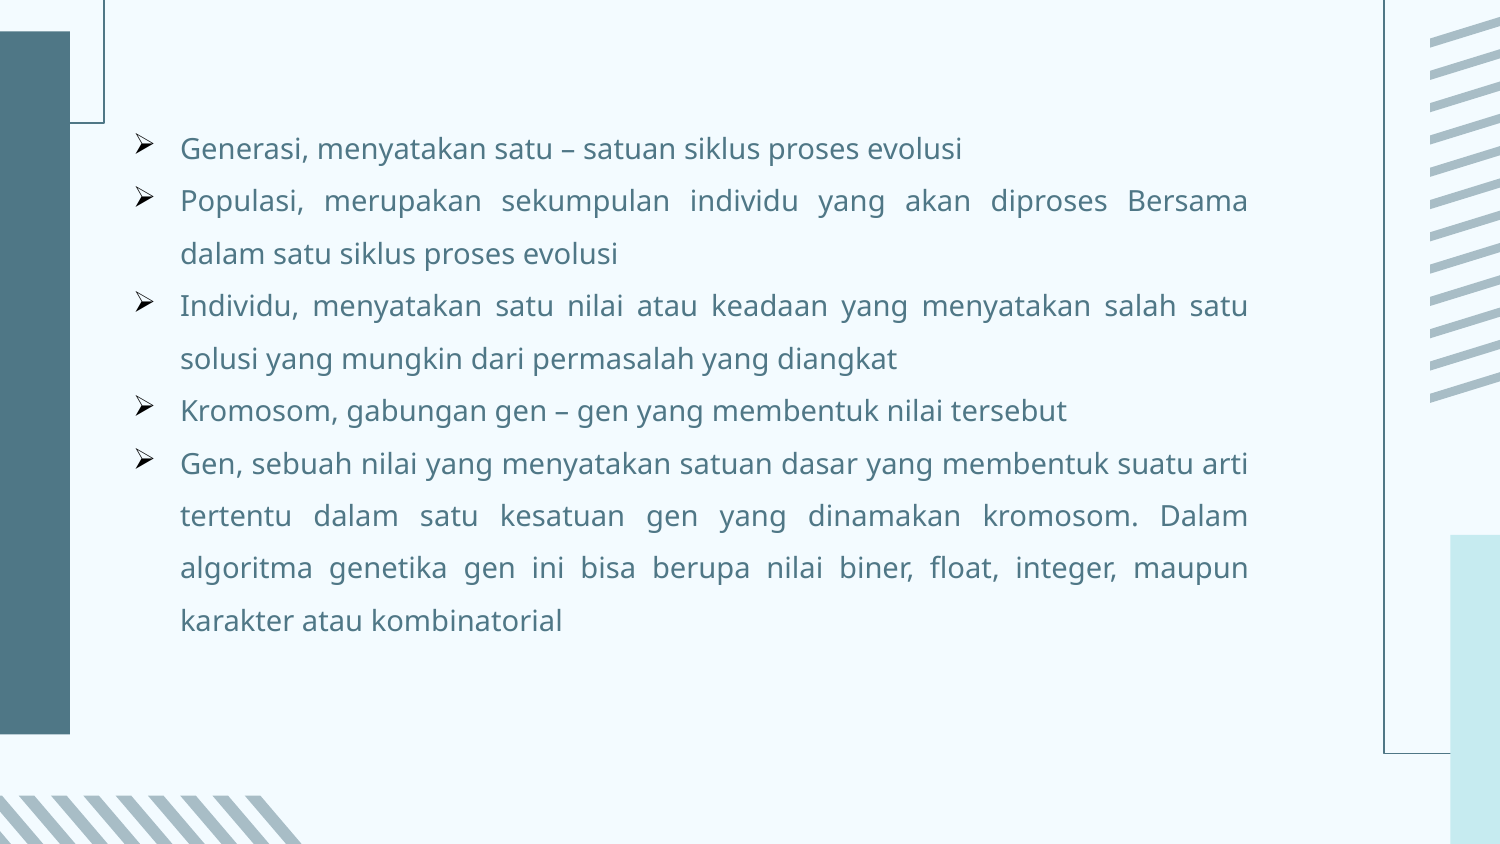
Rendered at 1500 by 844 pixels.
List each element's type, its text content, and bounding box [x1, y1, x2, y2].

text_box Generasi, menyatakan satu – satuan siklus proses evolusi Populasi, merupakan sekumpulan individu yang akan diproses Bersama dalam satu siklus proses evolusi Individu, menyatakan satu nilai atau keadaan yang menyatakan salah satu solusi yang mungkin dari permasalah yang diangkat Kromosom, gabungan gen – gen yang membentuk nilai tersebut Gen, sebuah nilai yang menyatakan satuan dasar yang membentuk suatu arti tertentu dalam satu kesatuan gen yang dinamakan kromosom. Dalam algoritma genetika gen ini bisa berupa nilai biner, float, integer, maupun karakter atau kombinatorial [118, 97, 1265, 750]
